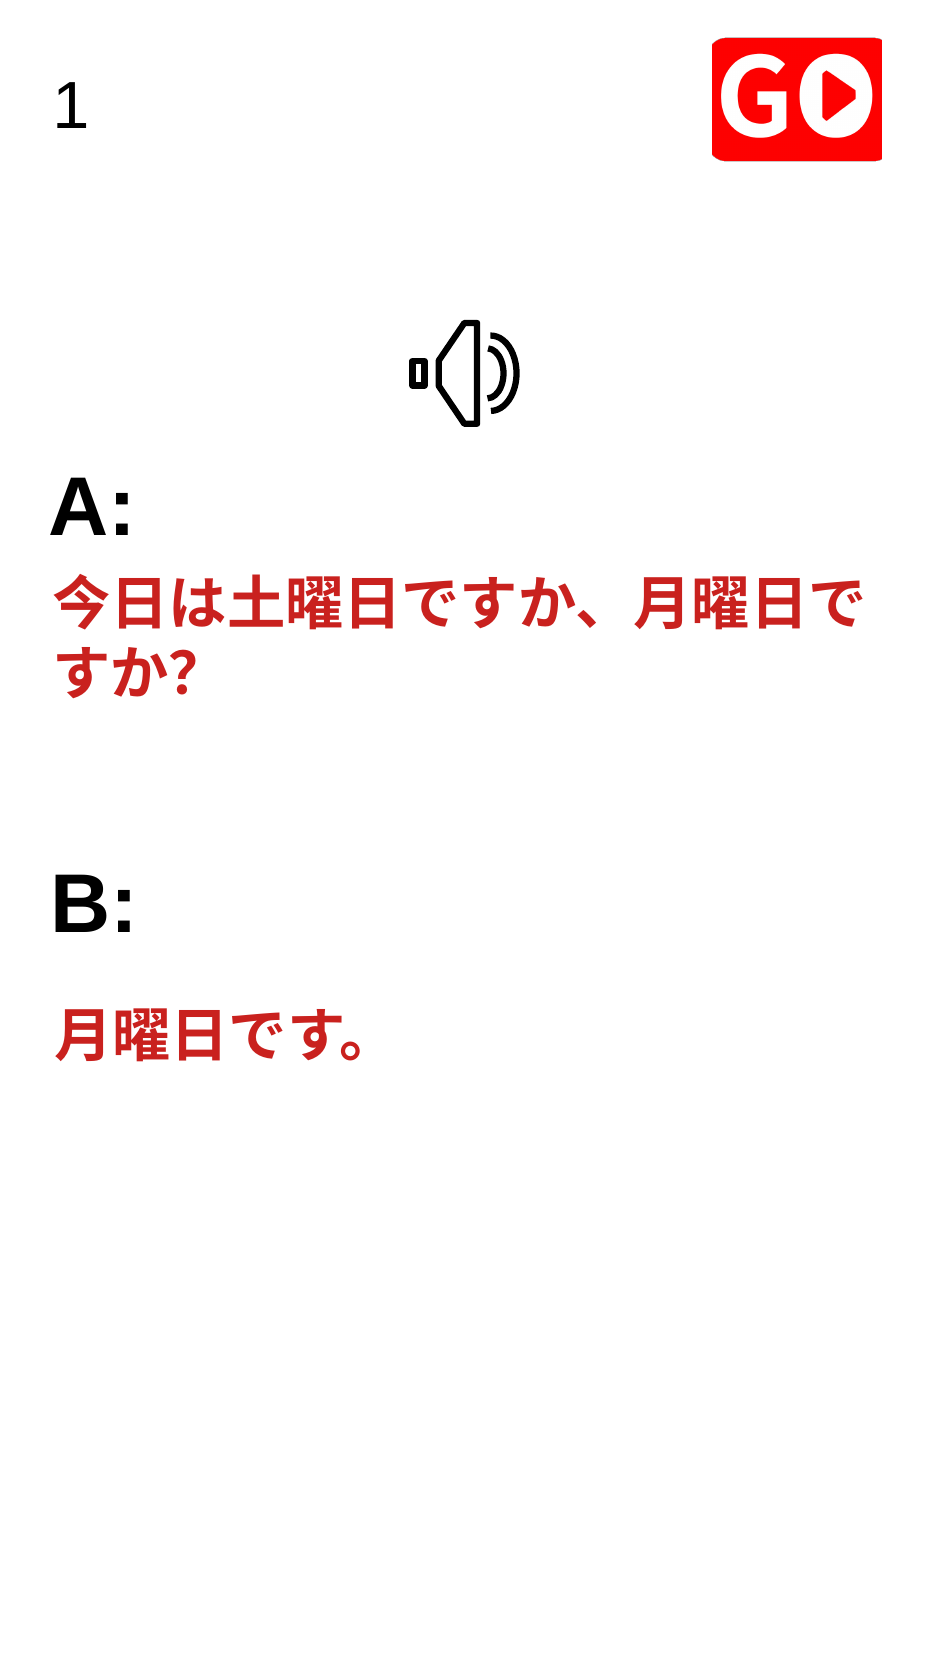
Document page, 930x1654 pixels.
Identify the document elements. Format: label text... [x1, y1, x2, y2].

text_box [359, 271, 570, 476]
text_box A: [33, 428, 188, 577]
picture [712, 37, 882, 162]
text_box 月曜日です。 [39, 959, 900, 1107]
text_box 今日は土曜日ですか、月曜日ですか？ [37, 562, 898, 710]
text_box 1 [37, 54, 450, 145]
text_box B: [35, 825, 190, 974]
